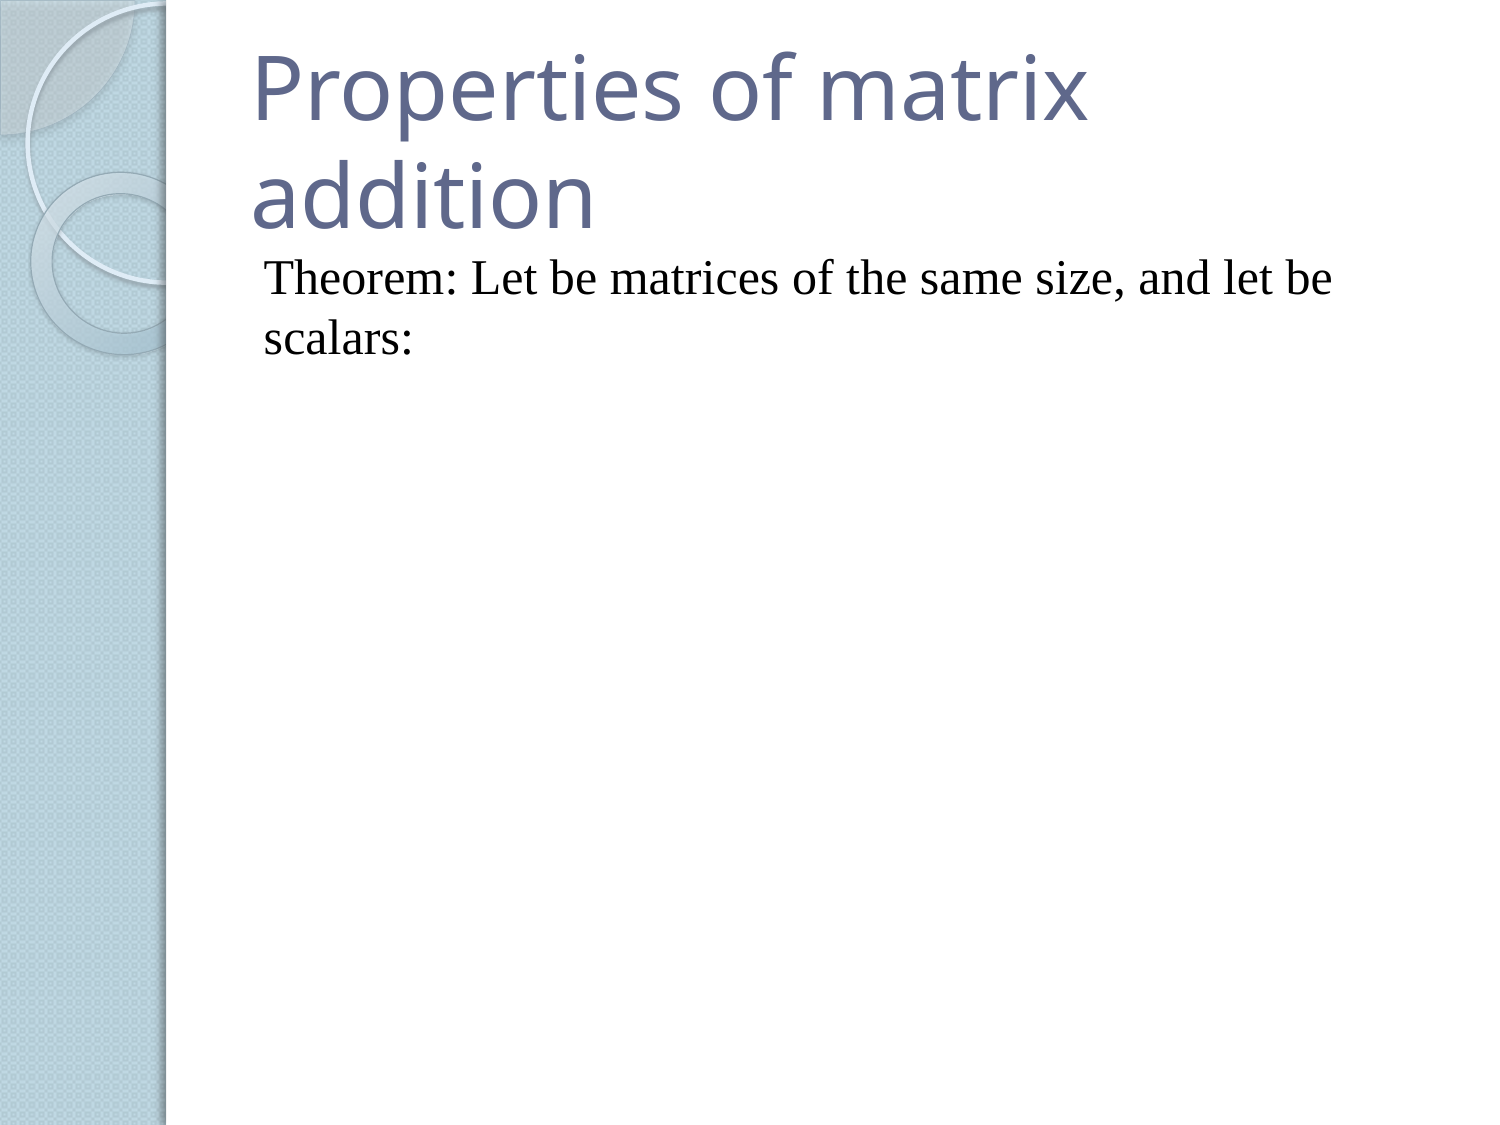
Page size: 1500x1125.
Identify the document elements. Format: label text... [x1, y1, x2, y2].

title Properties of matrix addition [235, 45, 1466, 233]
